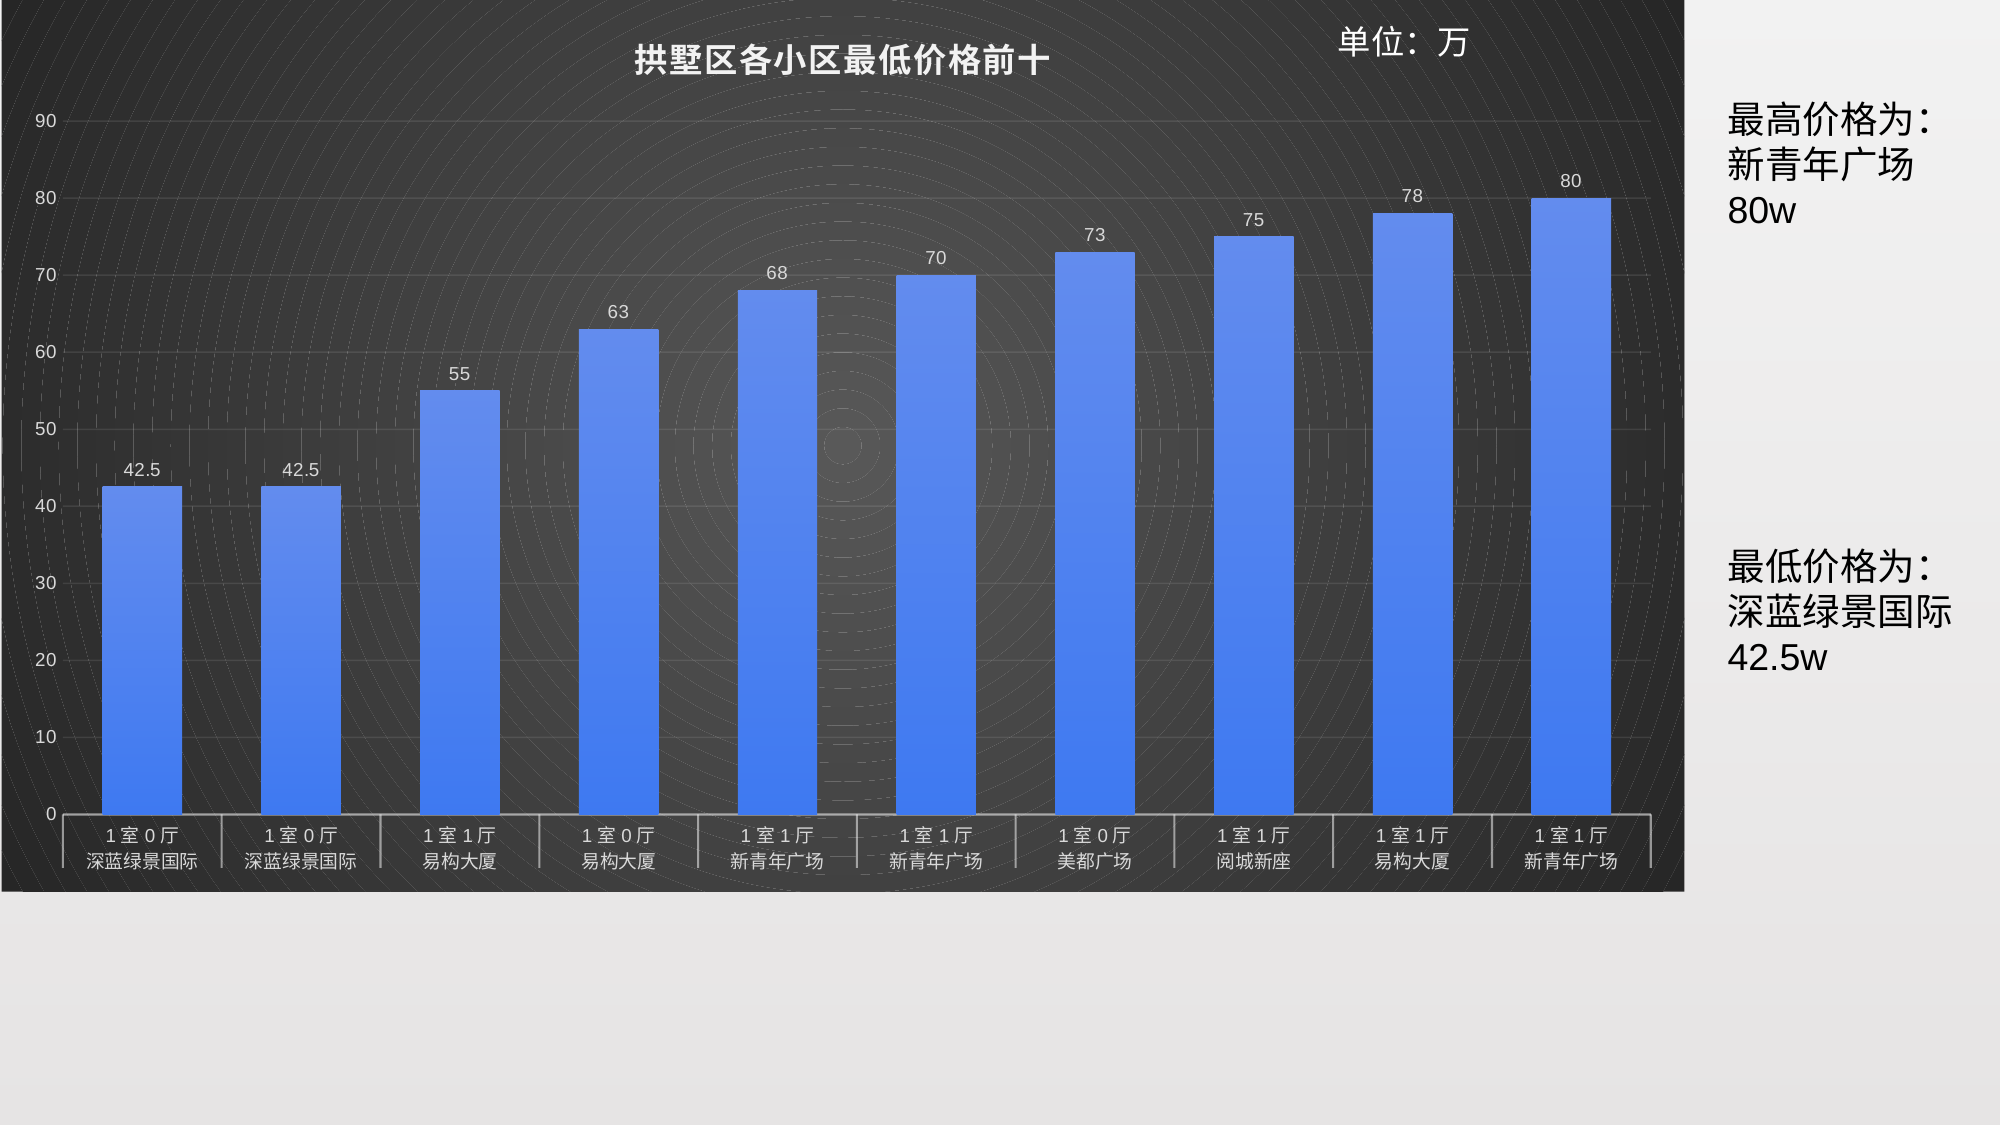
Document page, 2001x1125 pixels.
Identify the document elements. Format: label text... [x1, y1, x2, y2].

chart [1, 0, 1685, 892]
text_box 最低价格为： 深蓝绿景国际42.5w [1713, 535, 2000, 685]
text_box 最高价格为： 新青年广场 80w [1713, 88, 2000, 239]
